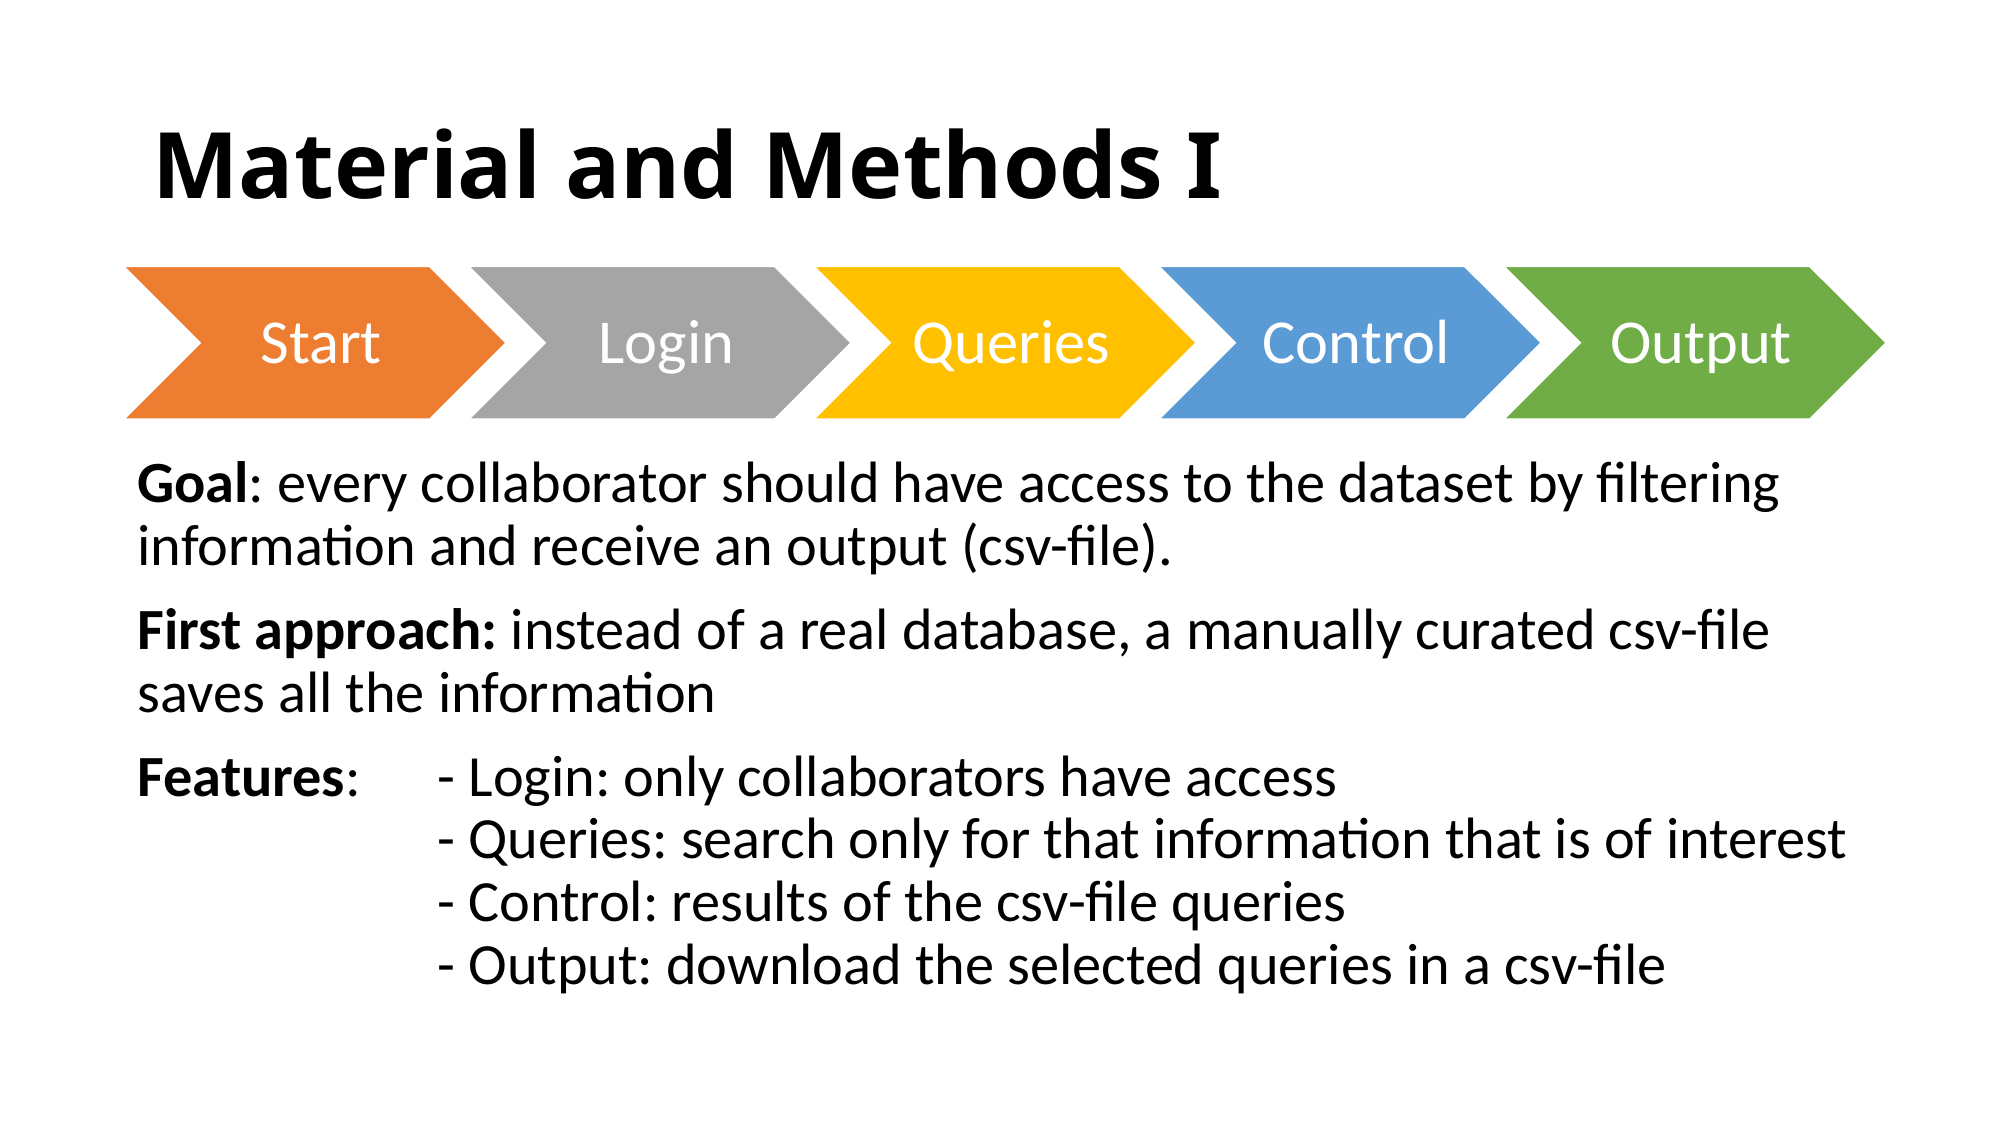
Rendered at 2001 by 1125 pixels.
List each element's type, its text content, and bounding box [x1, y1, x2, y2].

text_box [122, 241, 1888, 445]
title Material and Methods I [137, 59, 1863, 241]
list Goal: every collaborator should have access to the dataset by filtering information and receive an output (csv-file). First approach: instead of a real database, a manually curated csv-file saves all the information Features: - Login: only collaborators have access - Queries: search only for that information that is of interest - Control: results of the csv-file queries - Output: download the selected queries in a csv-file [122, 444, 1917, 1053]
